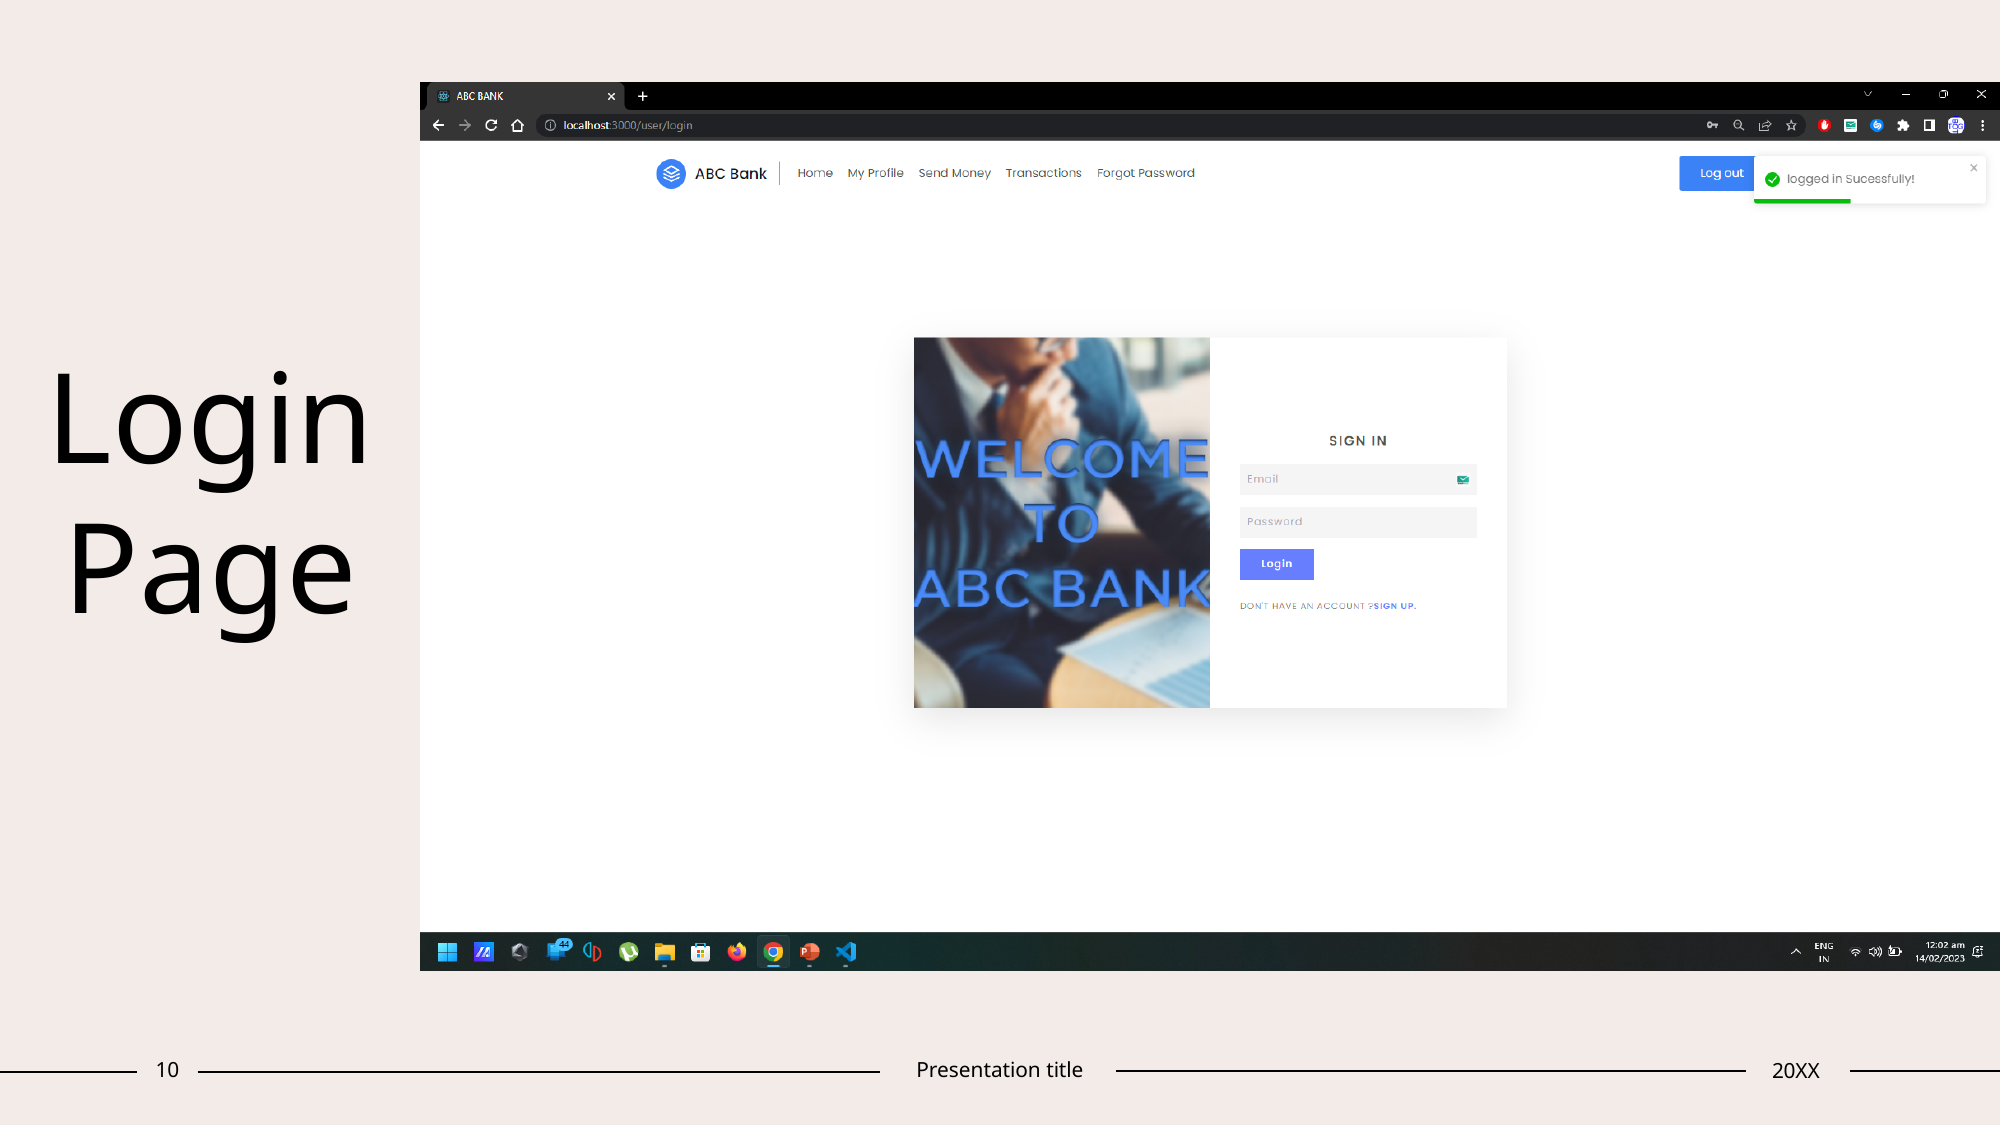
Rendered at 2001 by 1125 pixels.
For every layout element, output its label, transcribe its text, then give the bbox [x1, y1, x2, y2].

picture [420, 82, 2000, 971]
slide_number 20XX [1743, 1050, 1849, 1091]
slide_number 10 [137, 1050, 198, 1091]
footer Presentation title [879, 1050, 1120, 1091]
title Login Page [0, 331, 420, 498]
